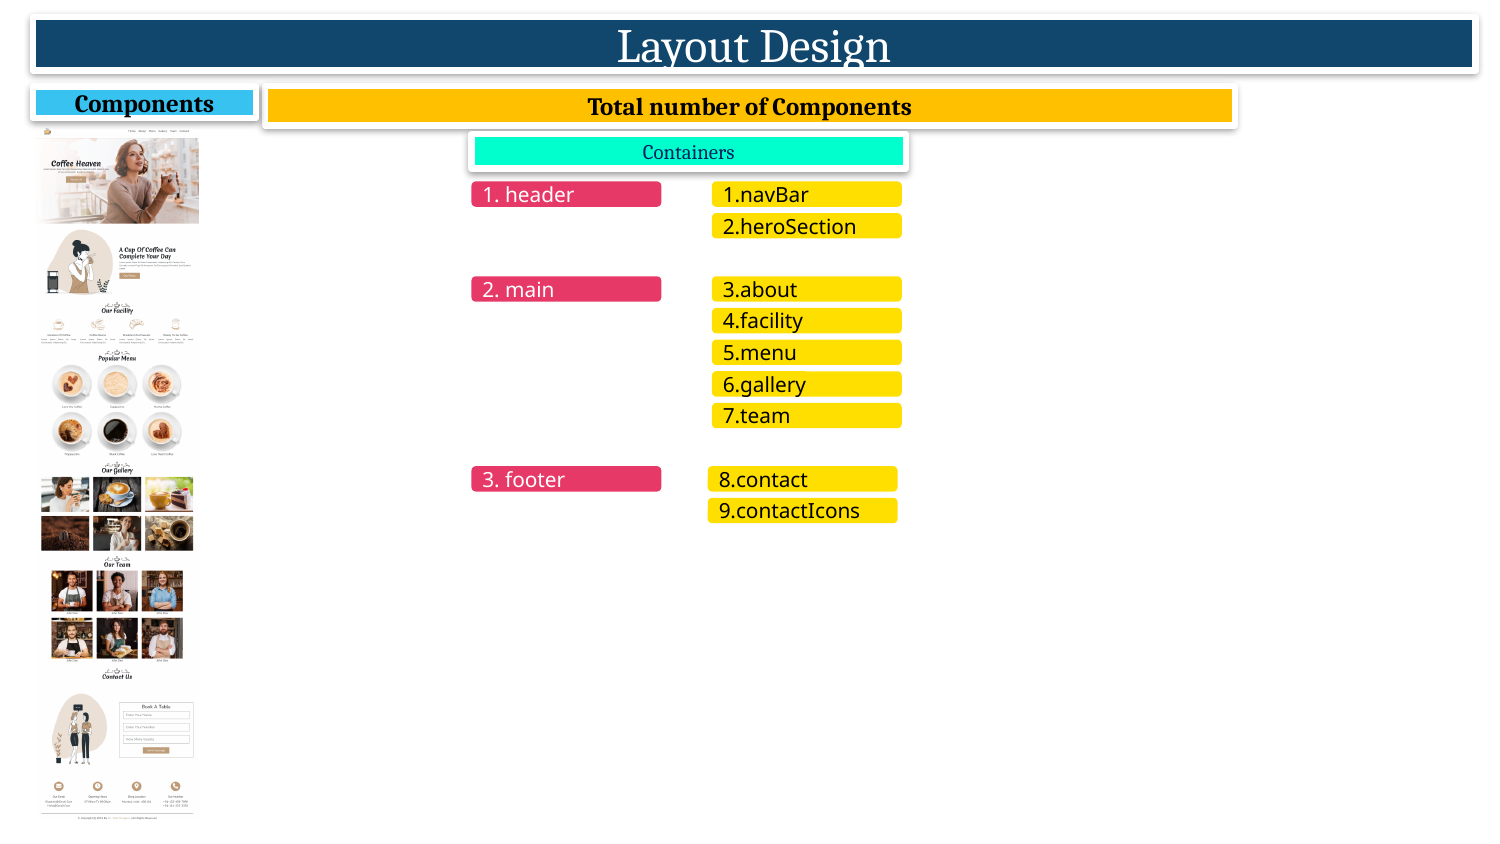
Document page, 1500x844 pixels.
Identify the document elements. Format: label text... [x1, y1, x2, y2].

text_box 5.menu [711, 339, 902, 365]
text_box Layout Design [32, 16, 1476, 71]
text_box 7.team [711, 402, 902, 429]
text_box Total number of Components [264, 85, 1235, 126]
text_box 4.facility [711, 307, 902, 334]
text_box 3. footer [471, 466, 662, 492]
text_box 6.gallery [711, 371, 902, 397]
text_box Components [32, 86, 257, 119]
text_box 2. main [471, 276, 662, 302]
text_box 1.navBar [711, 181, 902, 207]
text_box 2.heroSection [711, 213, 902, 239]
text_box 9.contactIcons [707, 497, 898, 524]
picture [35, 124, 199, 821]
text_box 8.contact [707, 466, 898, 492]
text_box 1. header [471, 181, 662, 207]
text_box 3.about [711, 276, 902, 302]
text_box Containers [471, 133, 906, 169]
